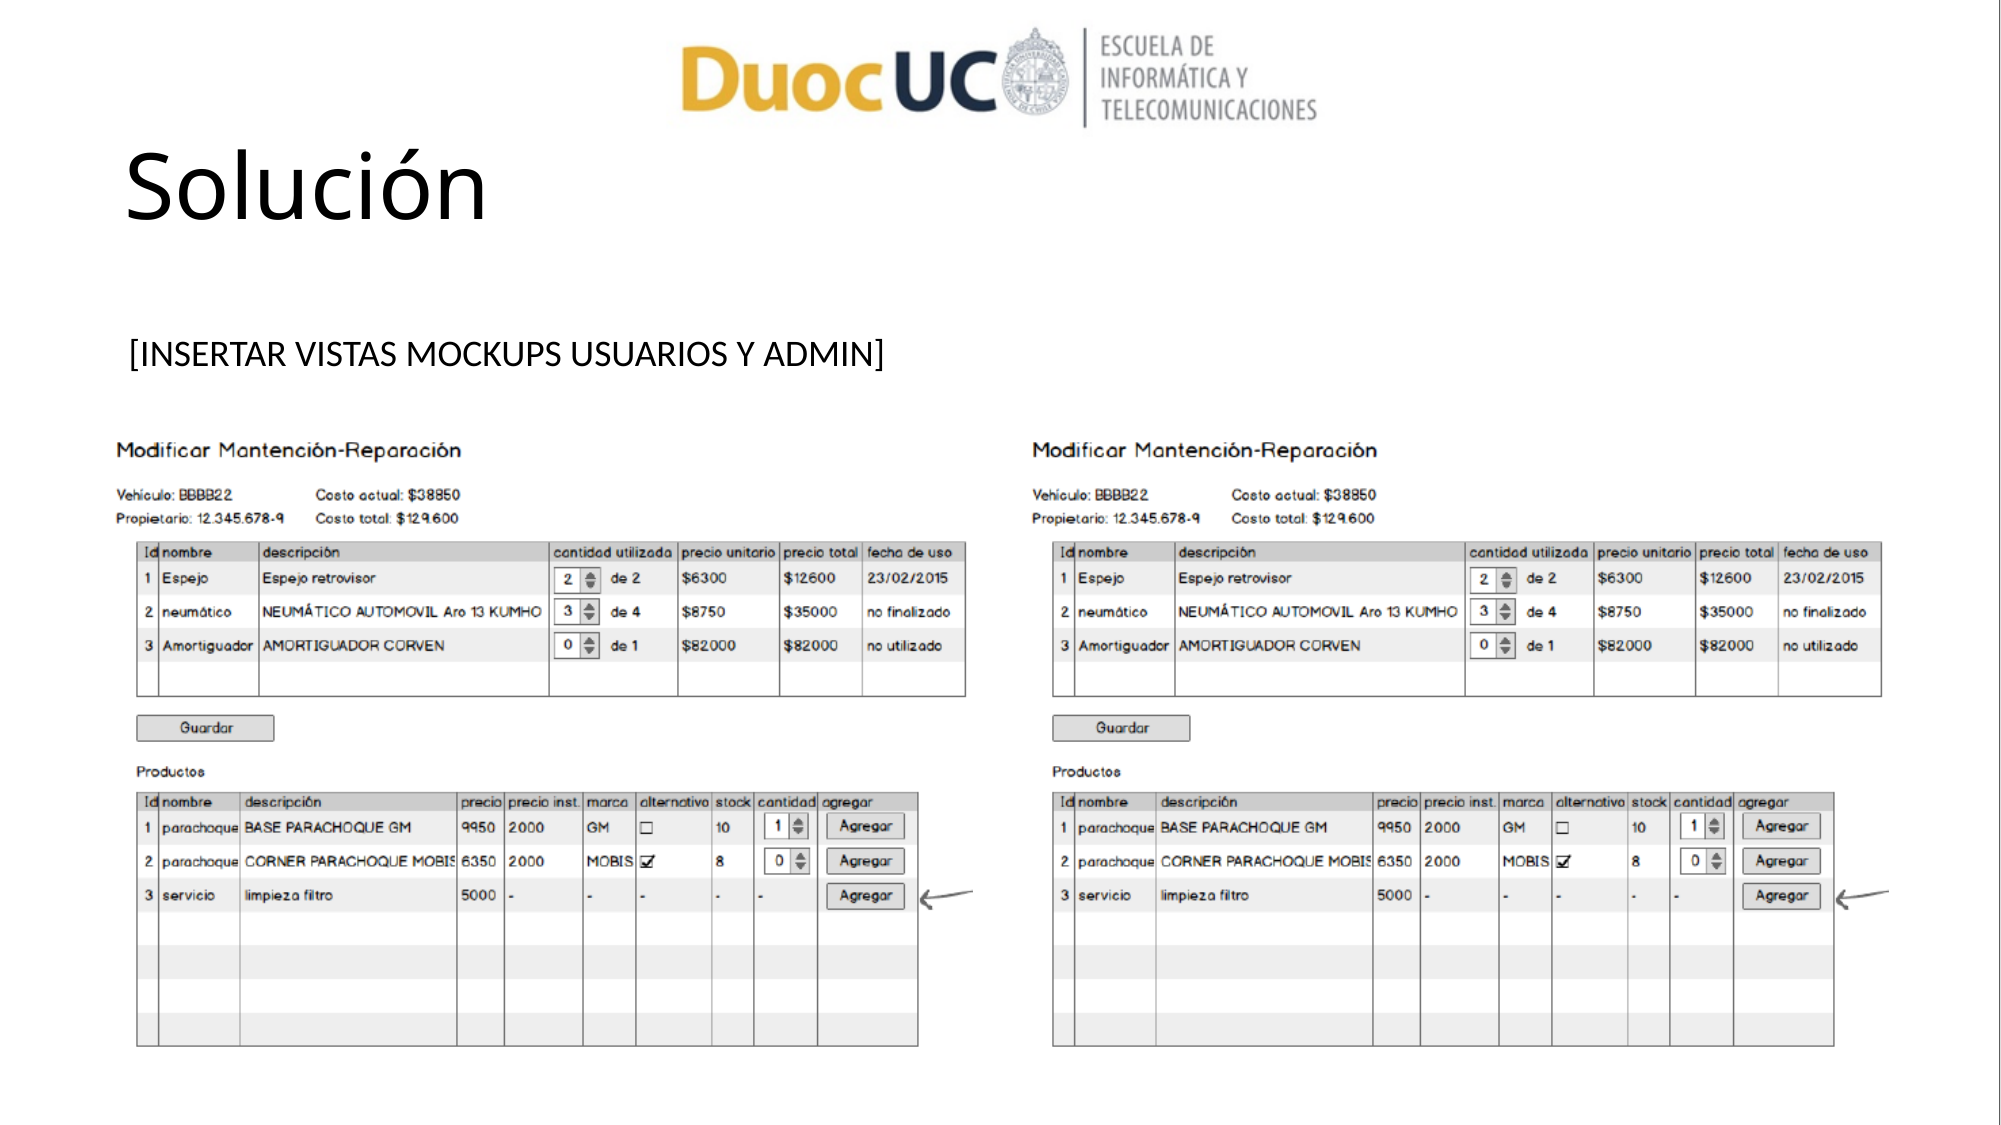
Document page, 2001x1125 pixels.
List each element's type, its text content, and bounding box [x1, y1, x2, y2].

picture [0, 0, 2001, 1125]
text_box [INSERTAR VISTAS MOCKUPS USUARIOS Y ADMIN] [114, 321, 901, 382]
title Solución [109, 81, 1835, 299]
